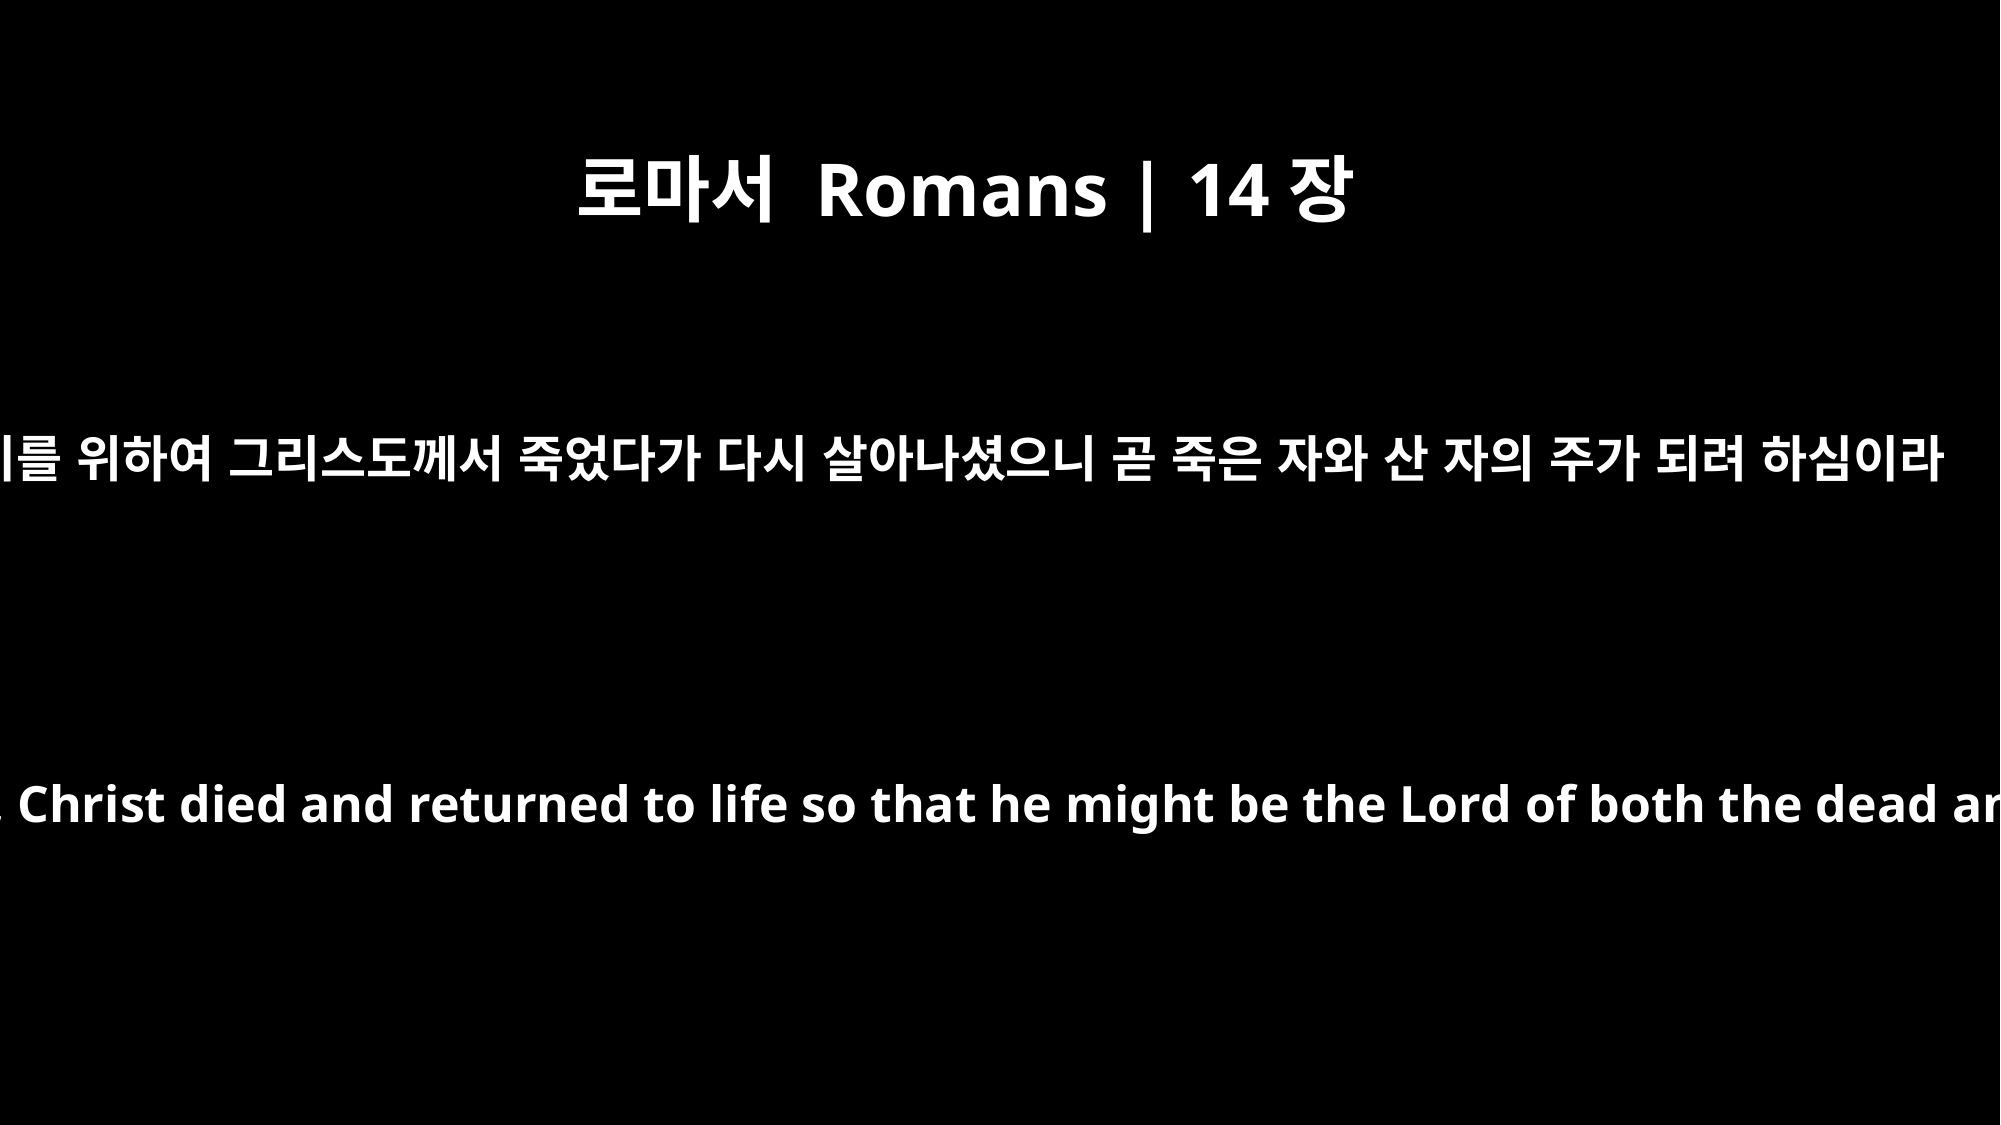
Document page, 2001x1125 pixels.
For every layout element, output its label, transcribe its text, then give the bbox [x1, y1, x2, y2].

text_box 로마서 Romans | 14장 [561, 136, 1371, 239]
text_box 9 이를 위하여 그리스도께서 죽었다가 다시 살아나셨으니 곧 죽은 자와 산 자의 주가 되려 하심이라 [0, 359, 1962, 495]
text_box For this very reason, Christ died and returned to life so that he might be the Lord of both the dead and the living. [0, 764, 2000, 840]
